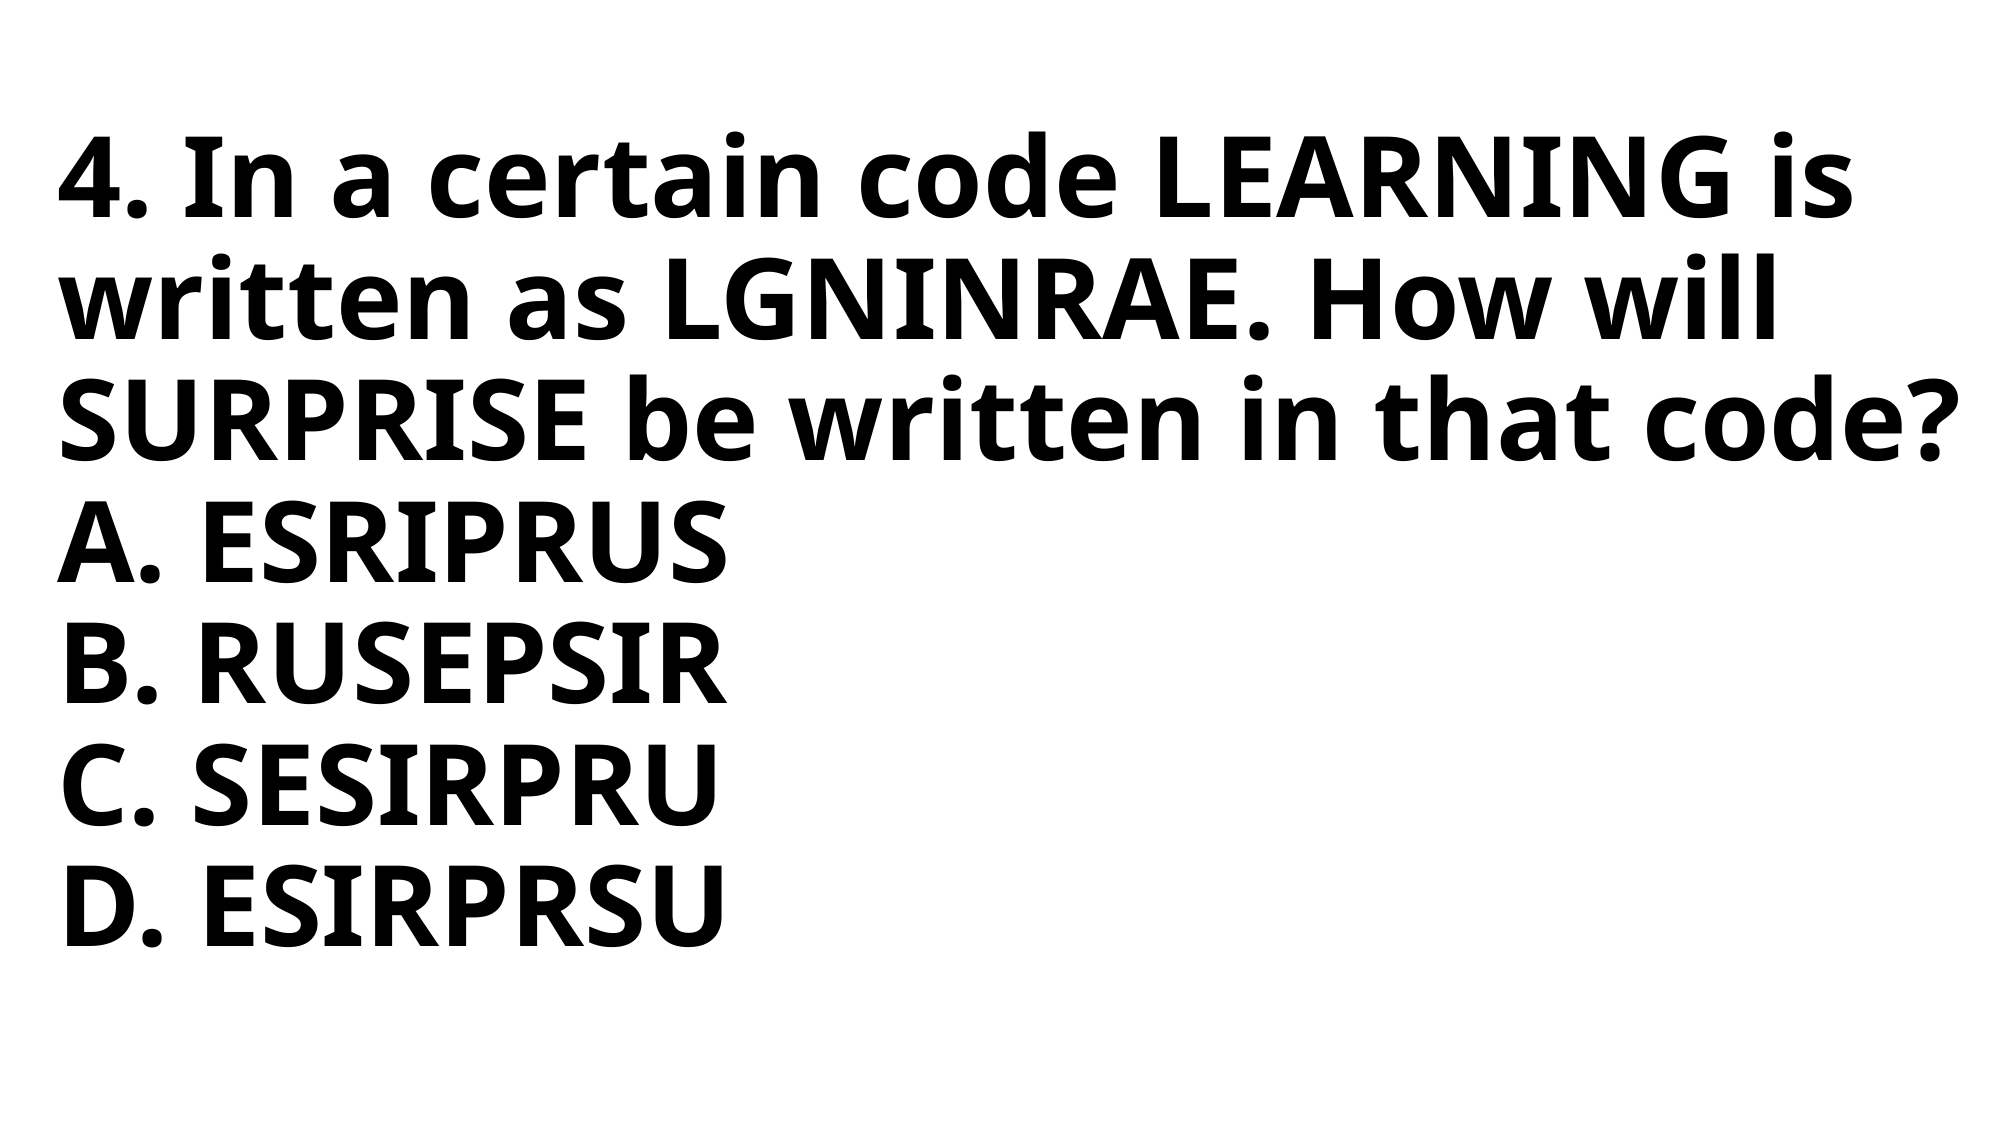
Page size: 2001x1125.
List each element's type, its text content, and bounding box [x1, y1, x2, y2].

title 4. In a certain code LEARNING is written as LGNINRAE. How will SURPRISE be written in that code? A. ESRIPRUS B. RUSEPSIR C. SESIRPRU D. ESIRPRSU [42, 843, 2000, 1125]
